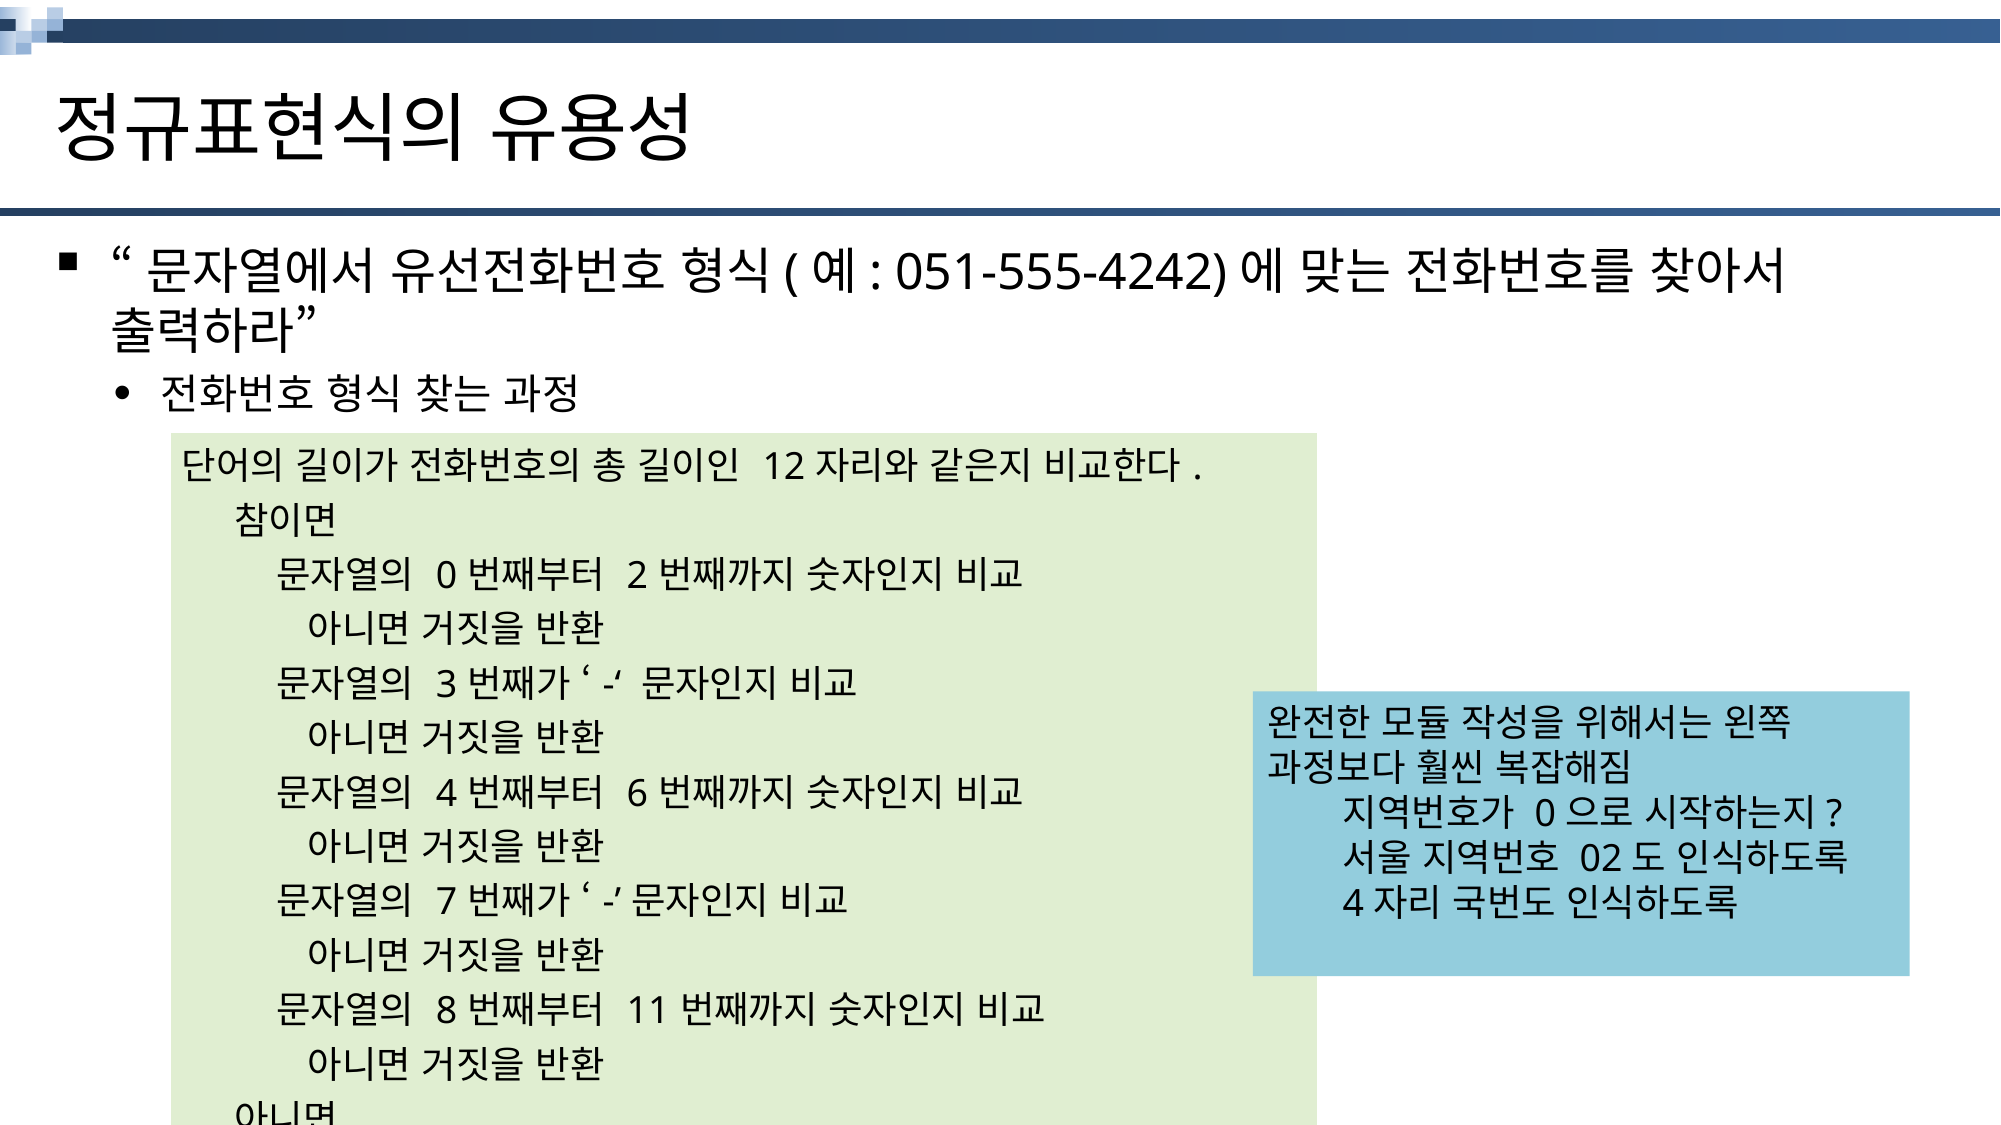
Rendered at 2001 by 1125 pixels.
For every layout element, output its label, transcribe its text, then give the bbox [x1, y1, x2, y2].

text_box 완전한 모듈 작성을 위해서는 왼쪽 과정보다 훨씬 복잡해짐 지역번호가 0으로 시작하는지? 서울 지역번호 02도 인식하도록 4자리 국번도 인식하도록 [1252, 691, 1910, 977]
table_header 단어의 길이가 전화번호의 총 길이인 12자리와 같은지 비교한다. 참이면 문자열의 0번째부터 2번째까지 숫자인지 비교 아니면 거짓을 반환 문자열의 3번째가 ‘-‘ 문자인지 비교 아니면 거짓을 반환 문자열의 4번째부터 6번째까지 숫자인지 비교 아니면 거짓을 반환 문자열의 7번째가 ‘-’문자인지 비교 아니면 거짓을 반환 문자열의 8번째부터 11번째까지 숫자인지 비교 아니면 거짓을 반환 아니면 거짓을 반환 [171, 433, 1317, 1125]
title 정규표현식의 유용성 [39, 54, 1961, 197]
list “문자열에서 유선전화번호 형식(예: 051-555-4242)에 맞는 전화번호를 찾아서 출력하라” 전화번호 형식 찾는 과정 [39, 231, 1961, 1083]
